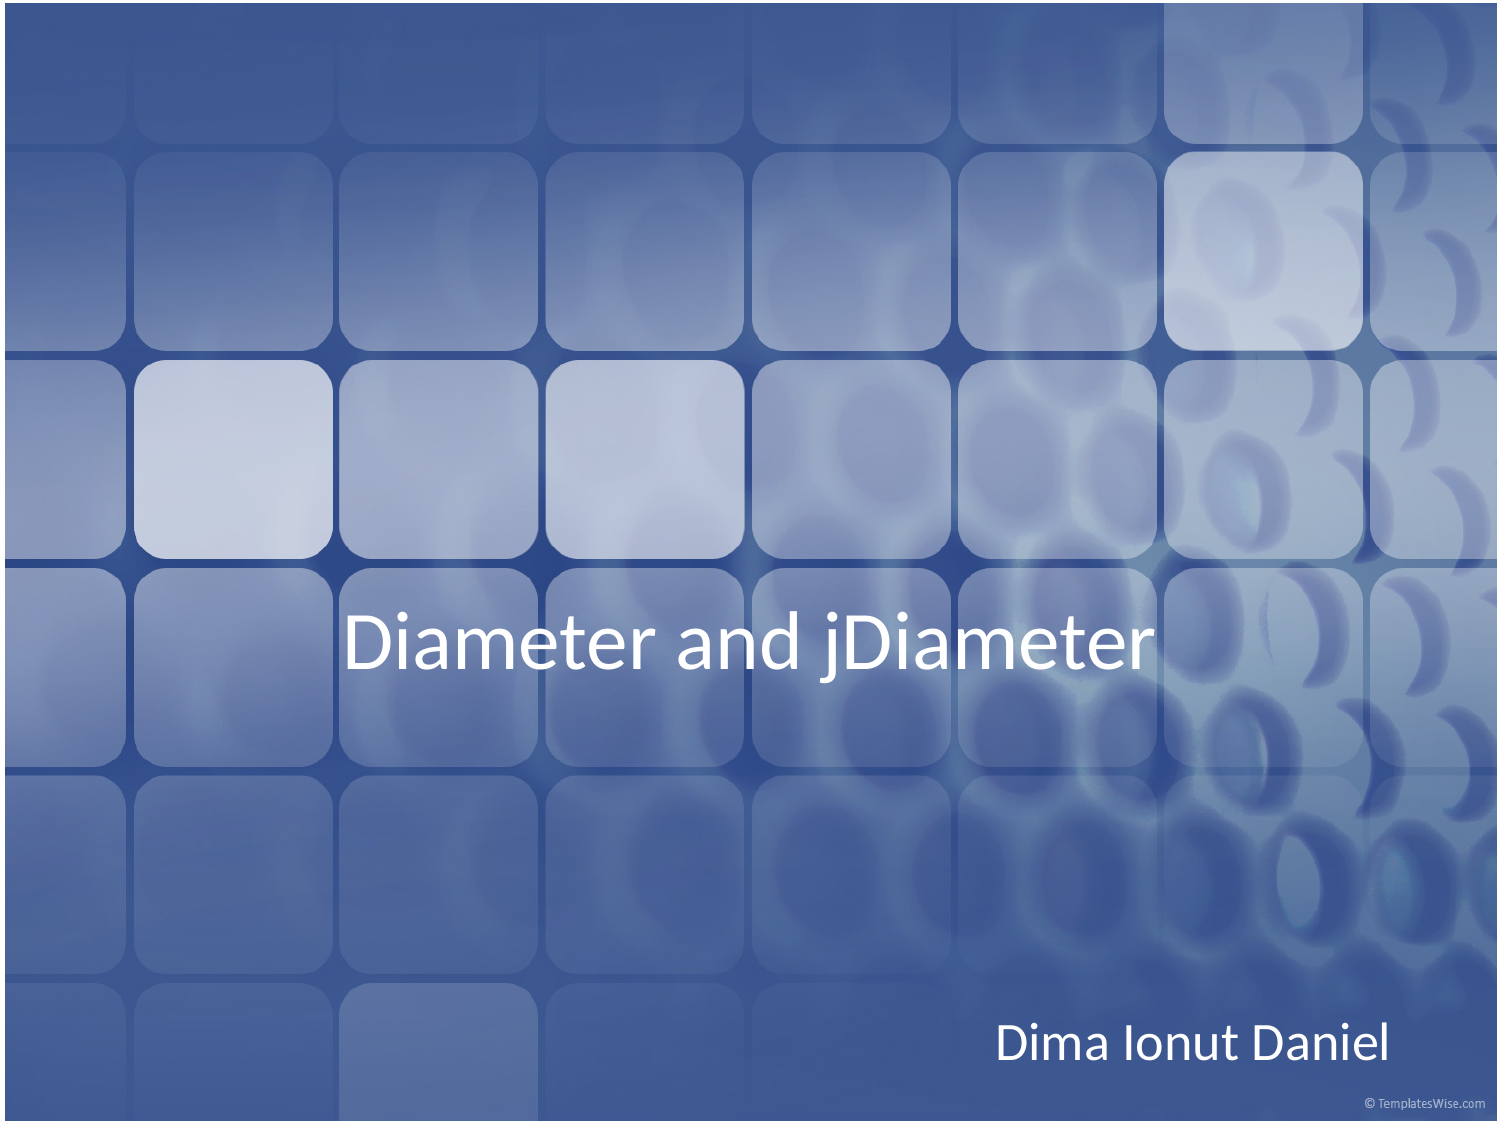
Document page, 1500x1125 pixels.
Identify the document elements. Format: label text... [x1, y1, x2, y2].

subtitle Dima Ionut Daniel [937, 998, 1451, 1101]
title Diameter and jDiameter [112, 553, 1388, 720]
picture [0, 0, 1500, 1125]
